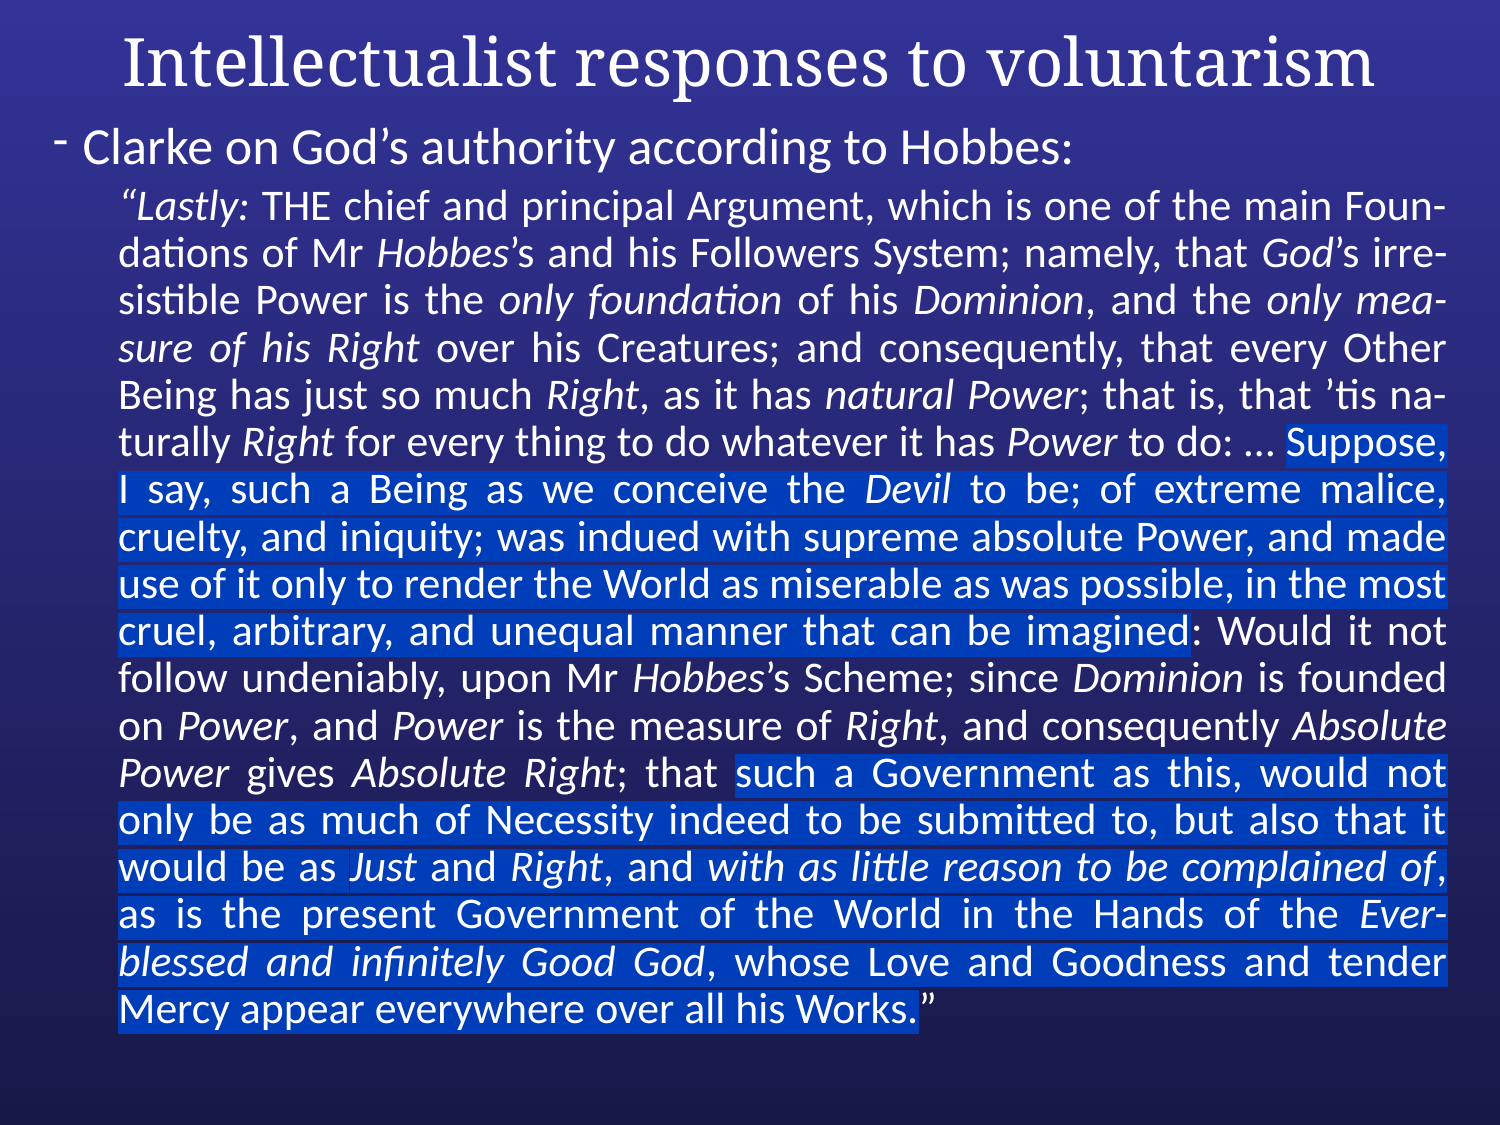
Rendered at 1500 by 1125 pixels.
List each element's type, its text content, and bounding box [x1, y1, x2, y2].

title Intellectualist responses to voluntarism [75, 0, 1425, 112]
list Clarke on God’s authority according to Hobbes: “Lastly: THE chief and principal Argument, which is one of the main Foun-dations of Mr Hobbes’s and his Followers System; namely, that God’s irre-sistible Power is the only foundation of his Dominion, and the only mea-sure of his Right over his Creatures; and consequently, that every Other Being has just so much Right, as it has natural Power; that is, that ’tis na-turally Right for every thing to do whatever it has Power to do: … Suppose, I say, such a Being as we conceive the Devil to be; of extreme malice, cruelty, and iniquity; was indued with supreme absolute Power, and made use of it only to render the World as miserable as was possible, in the most cruel, arbitrary, and unequal manner that can be imagined: Would it not follow undeniably, upon Mr Hobbes’s Scheme; since Dominion is founded on Power, and Power is the measure of Right, and consequently Absolute Power gives Absolute Right; that such a Government as this, would not only be as much of Necessity indeed to be submitted to, but also that it would be as Just and Right, and with as little reason to be complained of, as is the present Government of the World in the Hands of the Ever-blessed and infinitely Good God, whose Love and Goodness and tender Mercy appear everywhere over all his Works.” [37, 112, 1463, 875]
